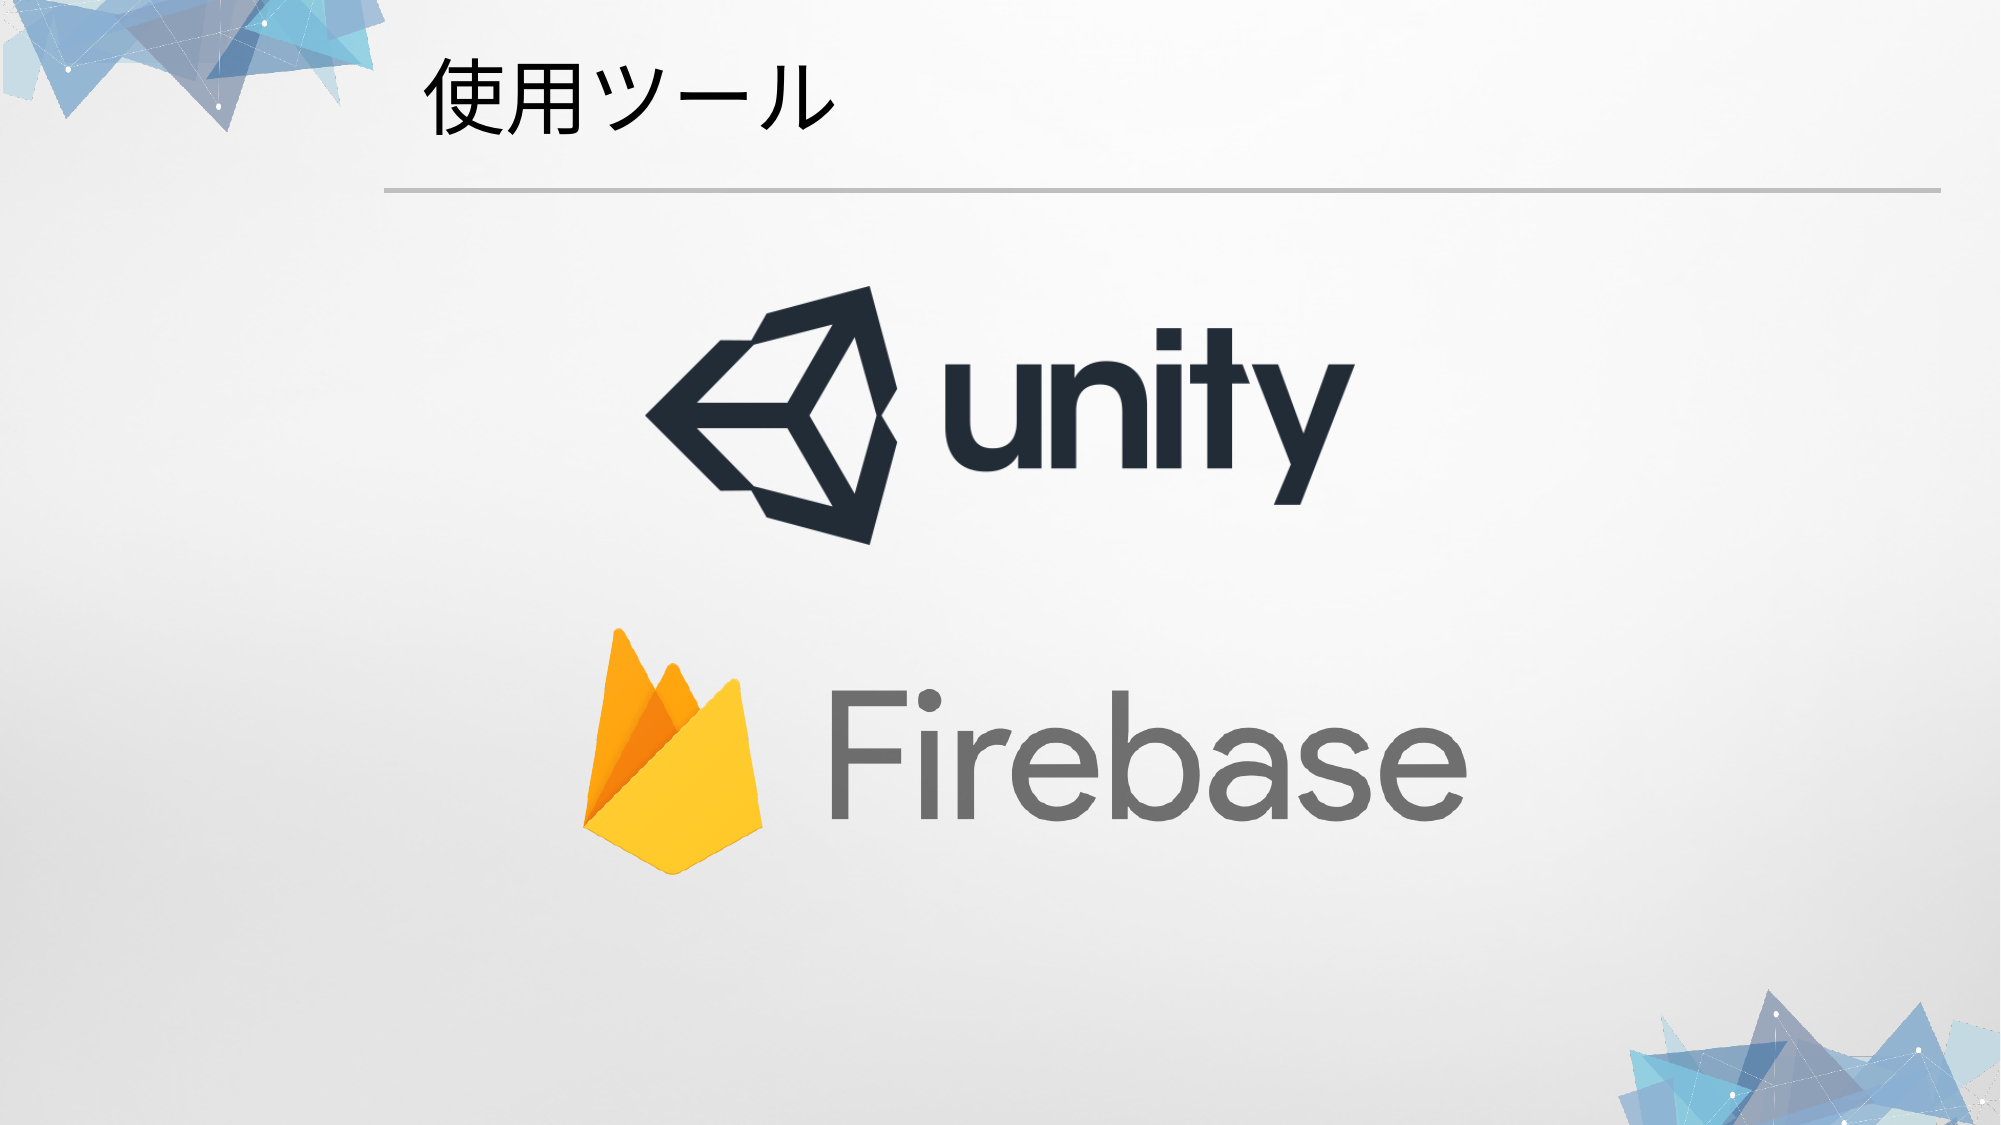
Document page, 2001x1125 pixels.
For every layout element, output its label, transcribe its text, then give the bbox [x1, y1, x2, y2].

picture [3, 0, 385, 132]
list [645, 286, 1355, 545]
picture [1618, 989, 2001, 1125]
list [575, 620, 1470, 880]
title 使用ツール [407, 0, 1970, 211]
